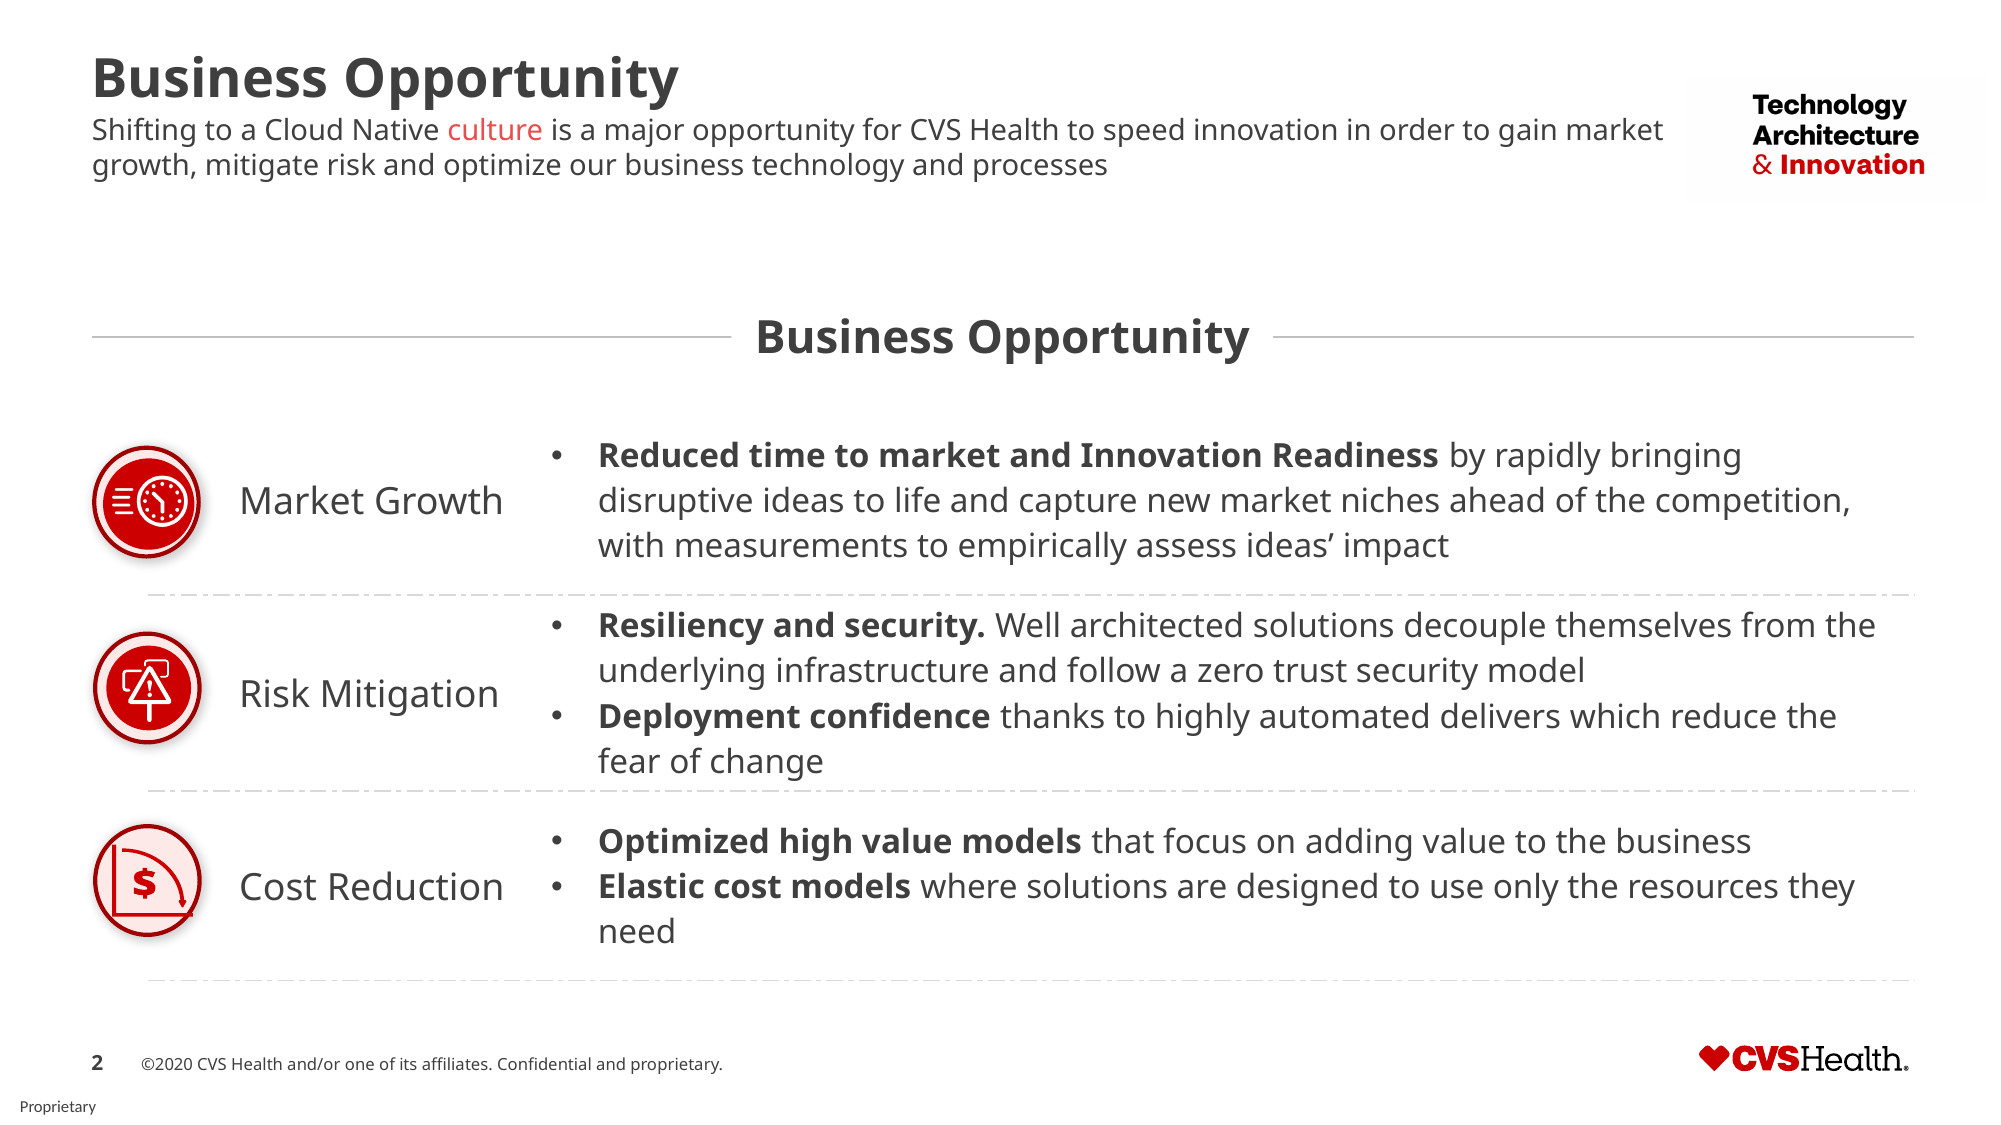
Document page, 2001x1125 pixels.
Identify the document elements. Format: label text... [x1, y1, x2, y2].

text_box [196, 662, 202, 714]
text_box [115, 445, 178, 456]
text_box [92, 478, 97, 526]
text_box Business Opportunity [731, 348, 1274, 354]
text_box [198, 860, 202, 901]
text_box [93, 660, 100, 716]
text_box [102, 458, 195, 550]
table_cell Cost Reduction [150, 791, 535, 981]
table_header Reduced time to market and Innovation Readiness by rapidly bringing disruptive ideas to life and capture new market niches ahead of the competition, with measurements to empirically assess ideas’ impact [537, 406, 1913, 595]
title Business Opportunity [91, 50, 1678, 111]
table_header Market Growth [150, 406, 535, 595]
table_cell Risk Mitigation [150, 595, 535, 791]
table_cell Resiliency and security. Well architected solutions decouple themselves from the underlying infrastructure and follow a zero trust security model Deployment confidence thanks to highly automated delivers which reduce the fear of change [537, 595, 1913, 791]
list Shifting to a Cloud Native culture is a major opportunity for CVS Health to speed innovation in order to gain market growth, mitigate risk and optimize our business technology and processes [91, 111, 1681, 181]
text_box [114, 631, 181, 643]
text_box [106, 645, 192, 731]
text_box [111, 923, 182, 937]
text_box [111, 844, 193, 917]
text_box Business Opportunity [731, 307, 1274, 336]
text_box [93, 824, 188, 917]
text_box [124, 739, 171, 745]
picture [1687, 73, 1985, 204]
table_cell Optimized high value models that focus on adding value to the business Elastic cost models where solutions are designed to use only the resources they need [537, 791, 1913, 981]
